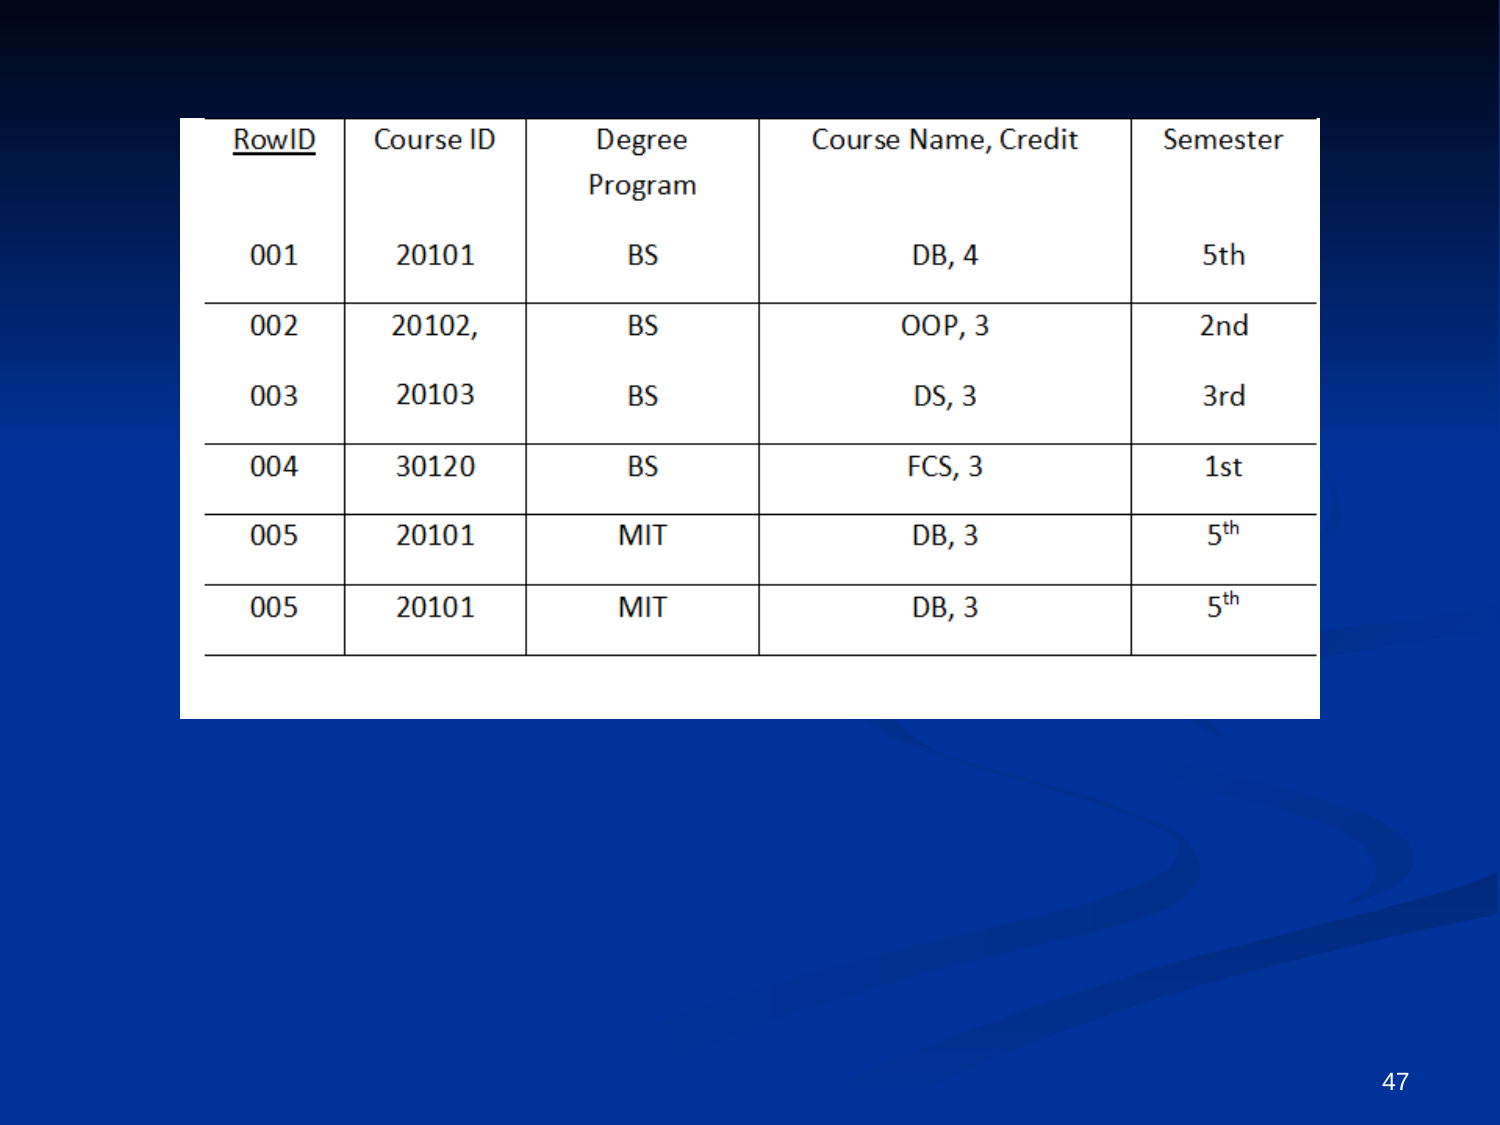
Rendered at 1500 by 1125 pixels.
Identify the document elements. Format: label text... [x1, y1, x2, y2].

slide_number 47 [1074, 1024, 1426, 1104]
picture [180, 118, 1320, 720]
